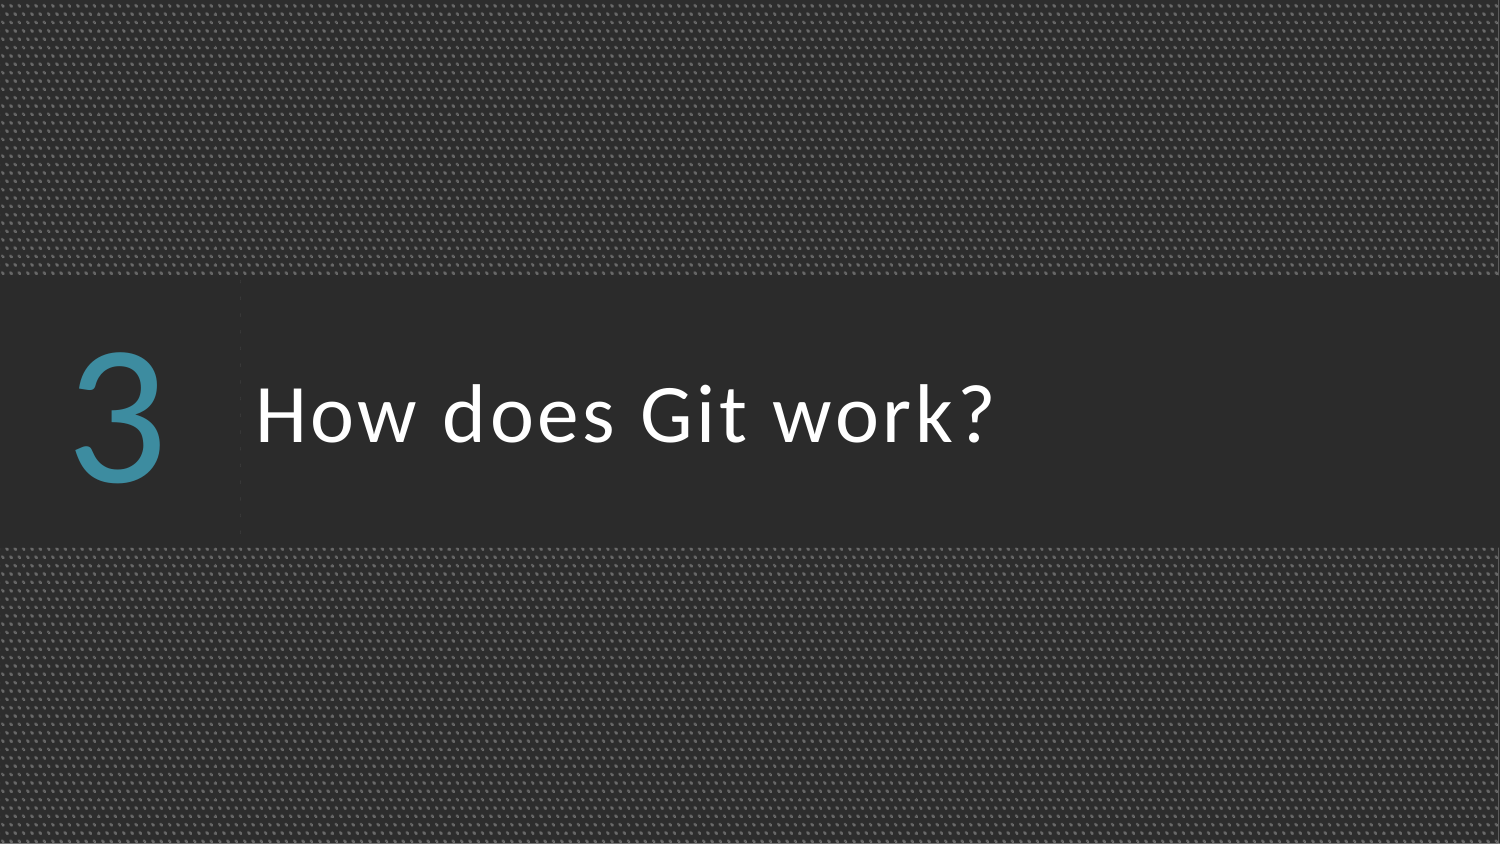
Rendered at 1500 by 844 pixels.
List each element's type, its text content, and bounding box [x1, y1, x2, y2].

text_box [0, 275, 241, 548]
text_box 3 [64, 282, 178, 523]
title How does Git work? [253, 359, 1350, 501]
text_box [0, 0, 1499, 275]
text_box [0, 548, 1499, 844]
text_box [241, 275, 1500, 548]
